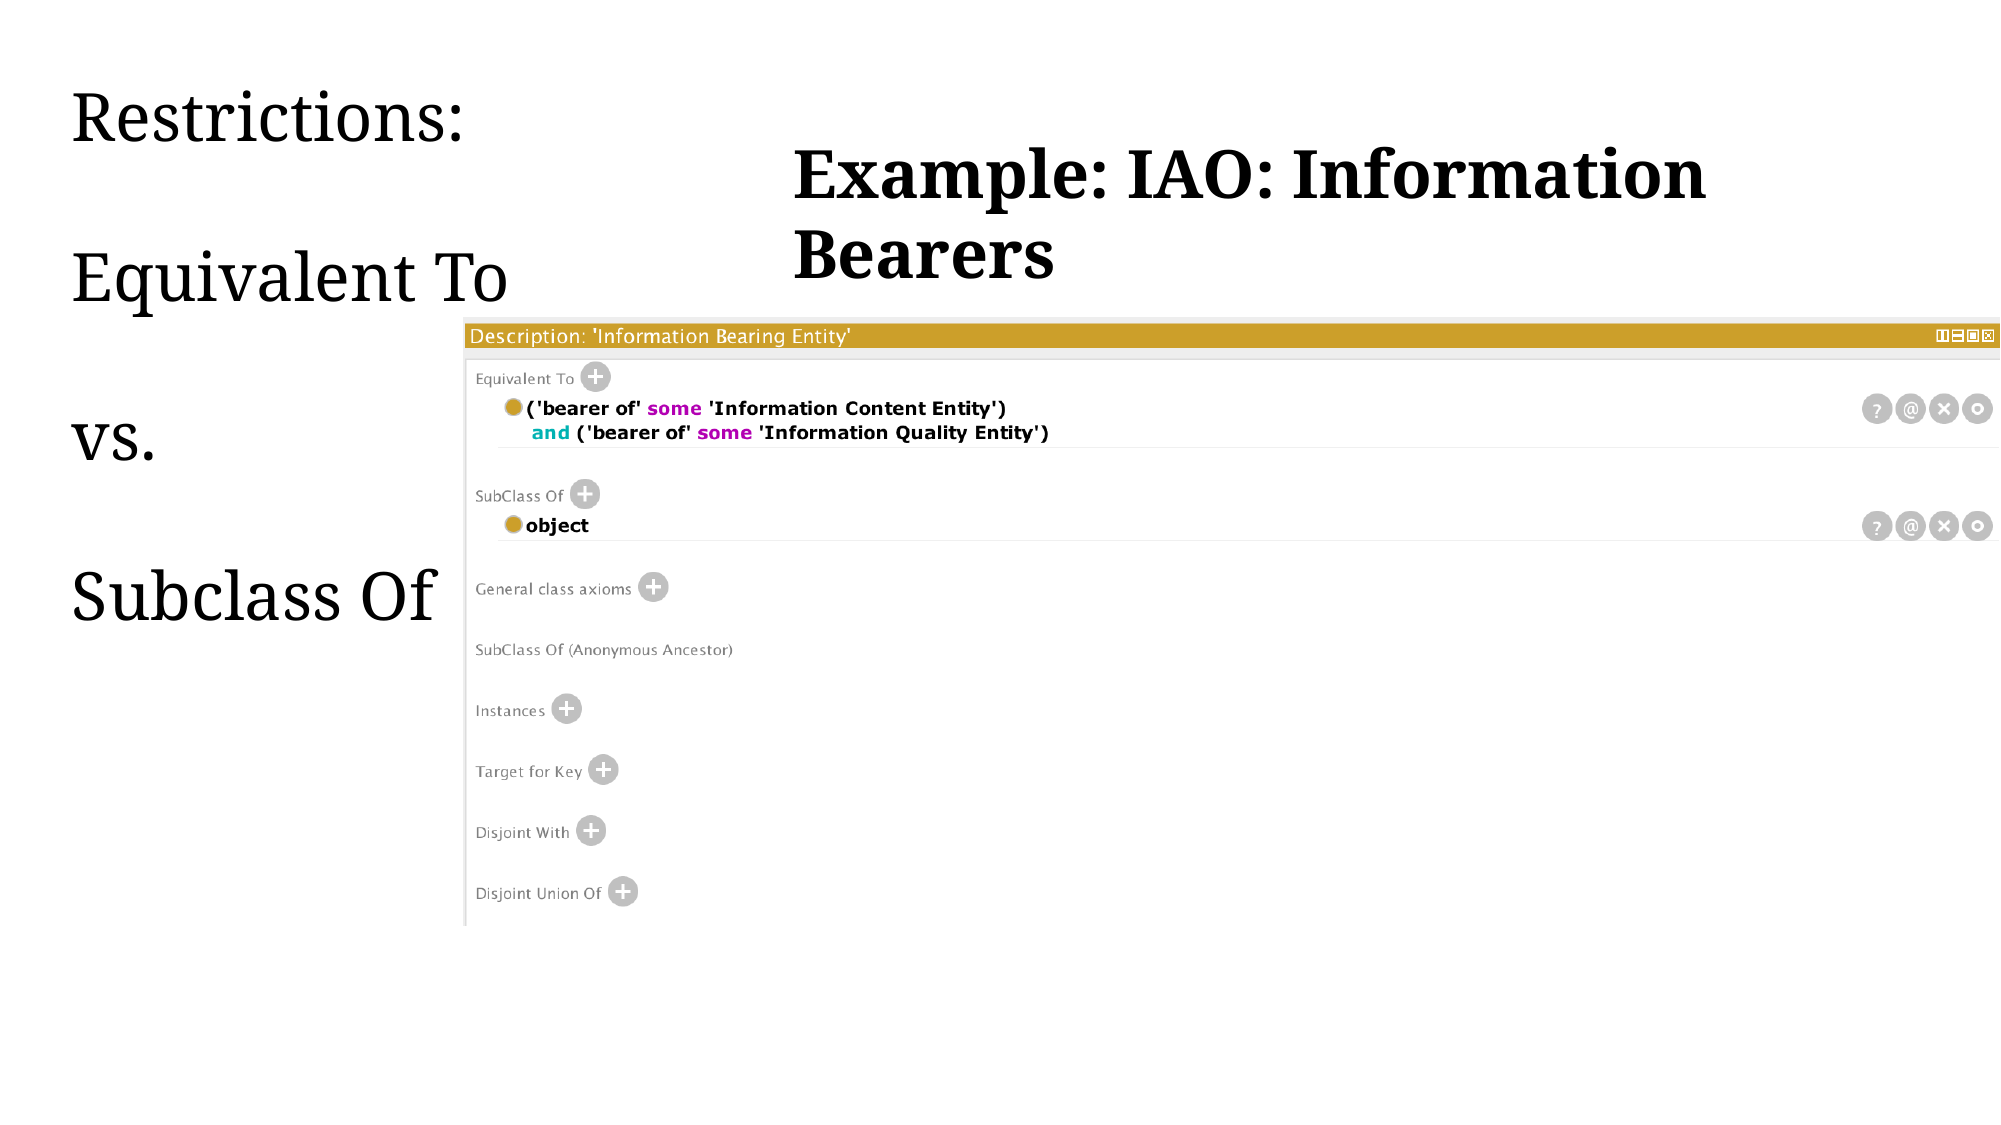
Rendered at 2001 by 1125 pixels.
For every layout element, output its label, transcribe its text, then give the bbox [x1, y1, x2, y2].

text_box Example: IAO: Information Bearers [778, 124, 1875, 300]
picture [463, 317, 2000, 926]
text_box Restrictions: Equivalent To vs. Subclass Of [57, 66, 1750, 802]
